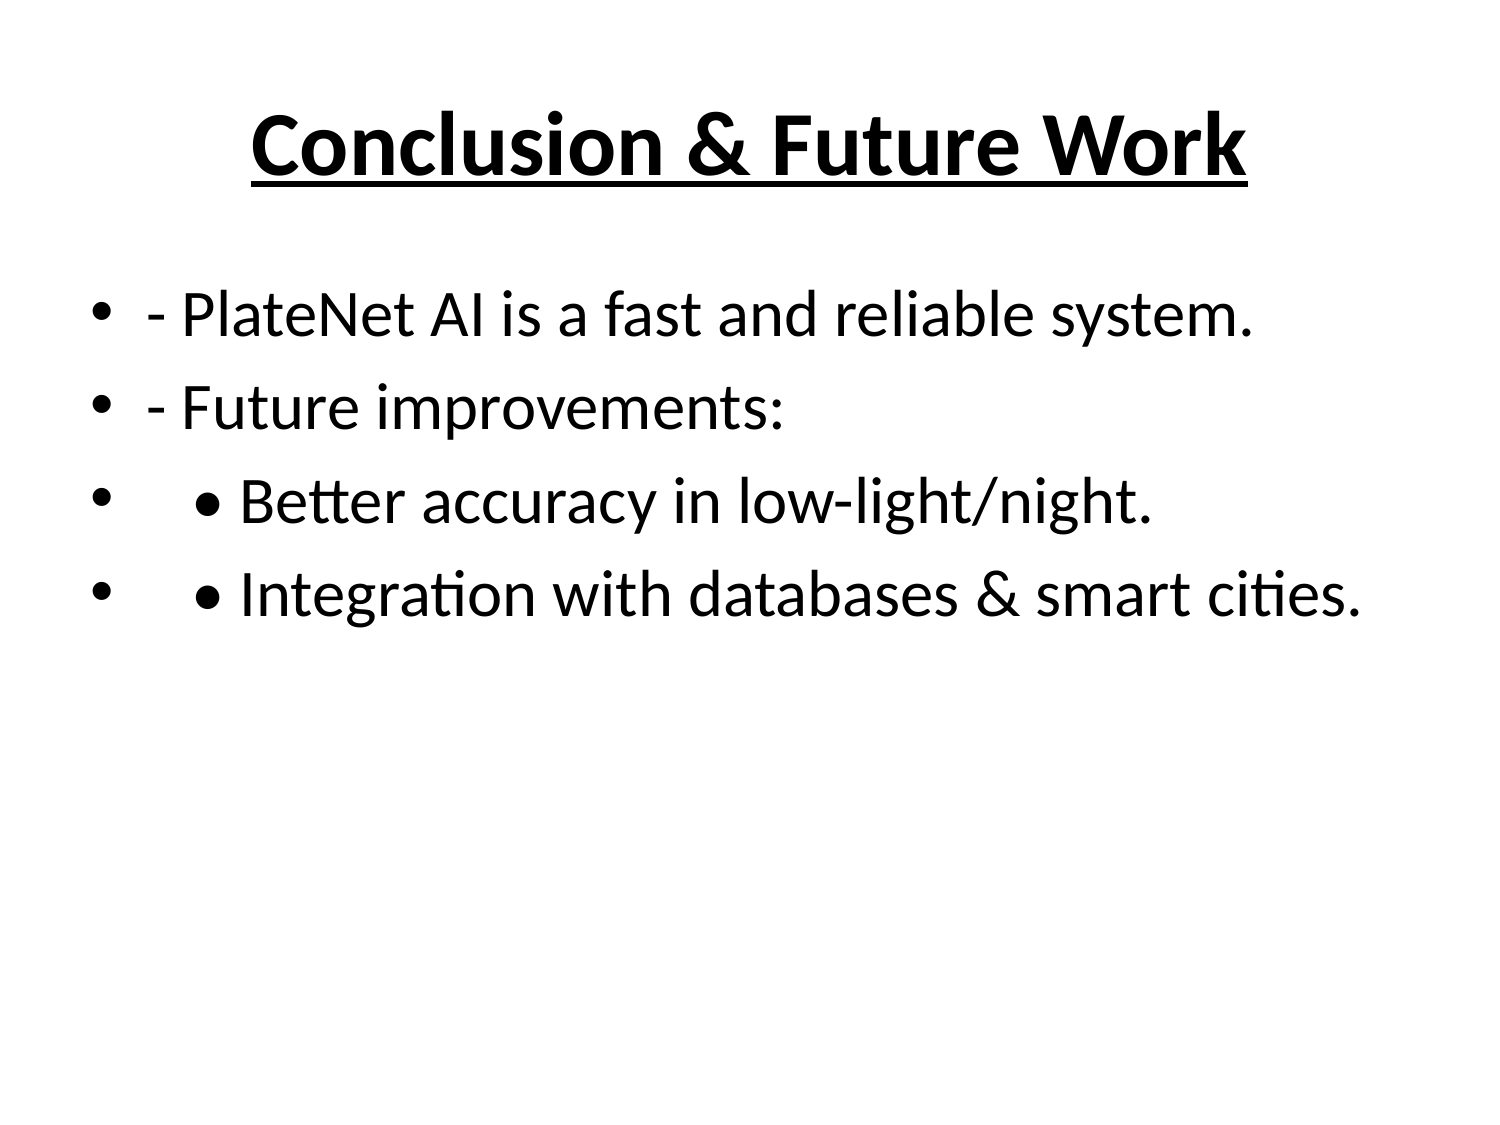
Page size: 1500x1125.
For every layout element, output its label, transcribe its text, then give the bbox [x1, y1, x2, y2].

list - PlateNet AI is a fast and reliable system. - Future improvements: • Better accuracy in low-light/night. • Integration with databases & smart cities. [75, 262, 1425, 1005]
title Conclusion & Future Work [75, 45, 1425, 233]
